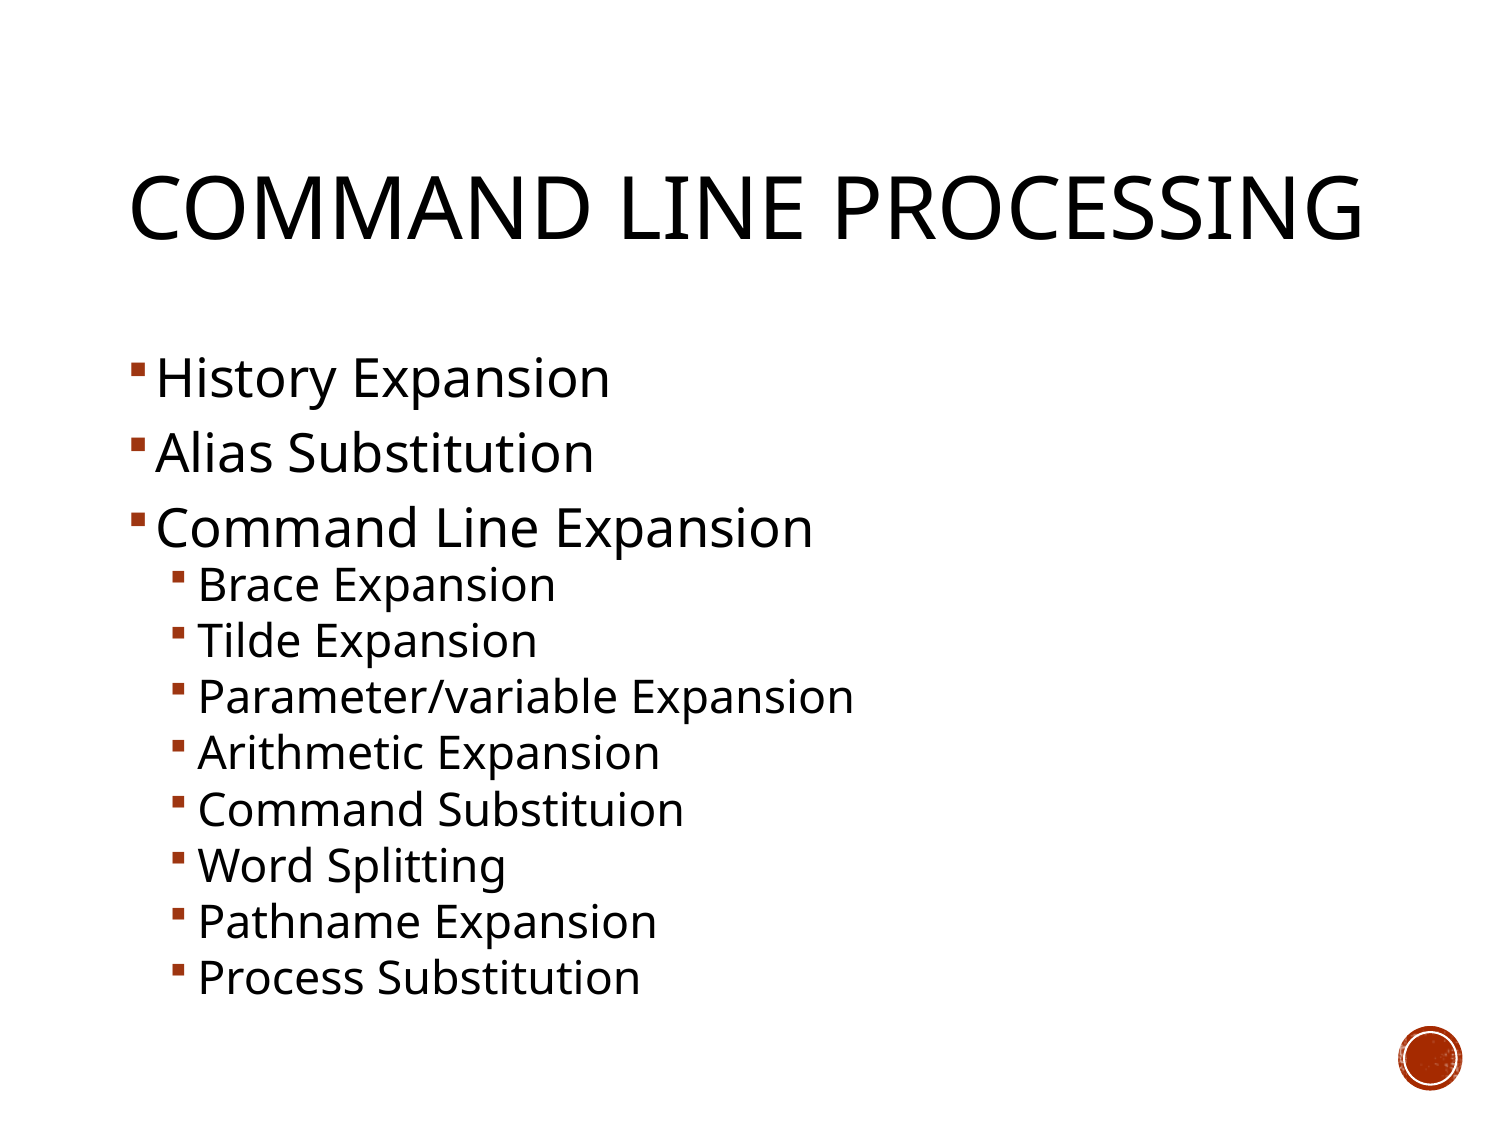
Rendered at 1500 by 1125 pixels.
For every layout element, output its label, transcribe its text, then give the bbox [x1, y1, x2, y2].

title Command Line Processing [112, 79, 1388, 344]
list History Expansion Alias Substitution Command Line Expansion Brace Expansion Tilde Expansion Parameter/variable Expansion Arithmetic Expansion Command Substituion Word Splitting Pathname Expansion Process Substitution [112, 348, 1388, 1013]
